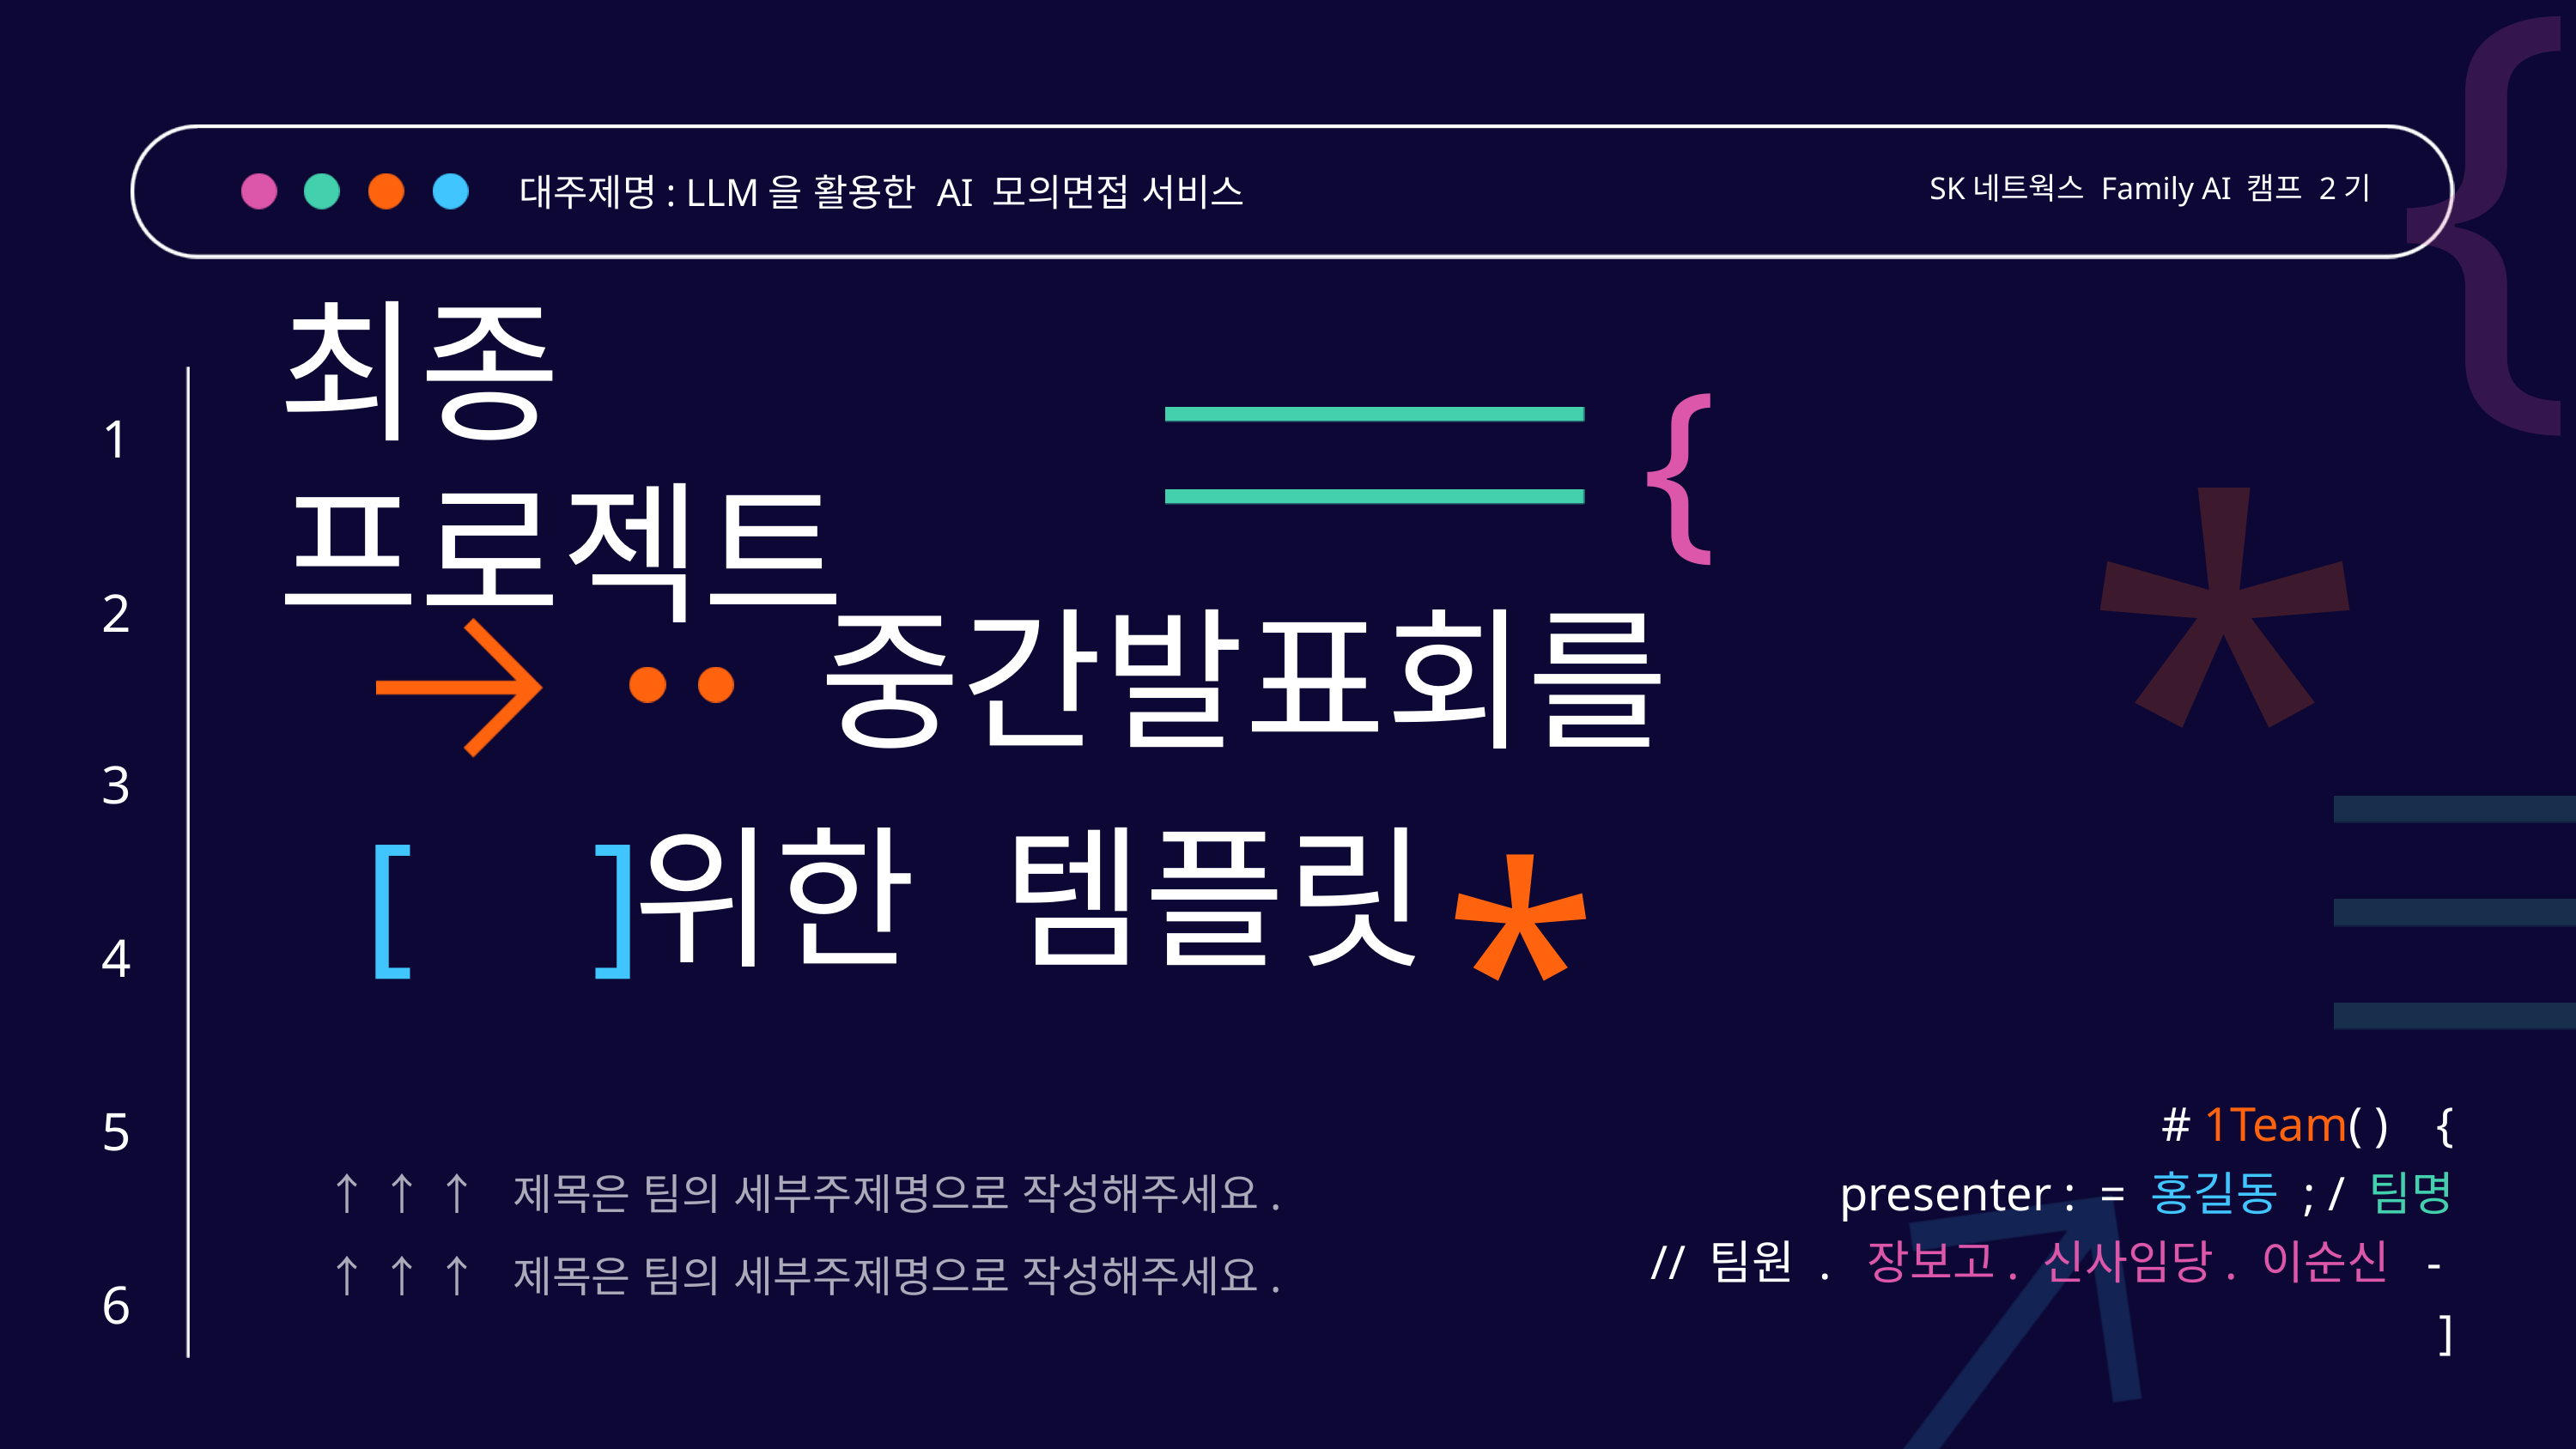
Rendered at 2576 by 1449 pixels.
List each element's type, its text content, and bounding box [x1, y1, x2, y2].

picture [2334, 899, 2576, 927]
text_box 최종 프로젝트 [277, 357, 1119, 573]
text_box # 1Team( ) { presenter : = 홍길동 ; / 팀명 // 팀원 . 장보고. 신사임당. 이순신 - ] [1631, 1118, 2455, 1322]
text_box 중간발표회를 [819, 573, 1836, 791]
text_box 5 [101, 1096, 142, 1168]
text_box 2 [101, 577, 142, 650]
picture [1833, 1186, 2183, 1449]
text_box 4 [101, 922, 142, 995]
text_box [ ] [363, 871, 645, 1009]
text_box * [2078, 327, 2430, 1081]
text_box 위한 템플릿 [645, 791, 1429, 1009]
picture [1165, 407, 1585, 422]
text_box * [1443, 770, 1629, 1167]
text_box ↑ ↑ ↑ 제목은 팀의 세부주제명으로 작성해주세요. [325, 1164, 1303, 1226]
picture [629, 666, 666, 703]
text_box 6 [101, 1270, 142, 1342]
picture [130, 124, 2455, 260]
picture [2334, 1003, 2576, 1031]
text_box 1 [101, 403, 142, 476]
text_box [ ] [363, 791, 645, 858]
text_box ↑ ↑ ↑ 제목은 팀의 세부주제명으로 작성해주세요. [325, 1246, 1303, 1307]
picture [1165, 489, 1585, 505]
picture [2334, 795, 2576, 823]
text_box { [2393, 0, 2576, 526]
text_box 3 [101, 749, 142, 822]
picture [0, 367, 683, 1357]
picture [375, 618, 545, 759]
picture [697, 666, 734, 703]
text_box { [1642, 325, 1730, 603]
